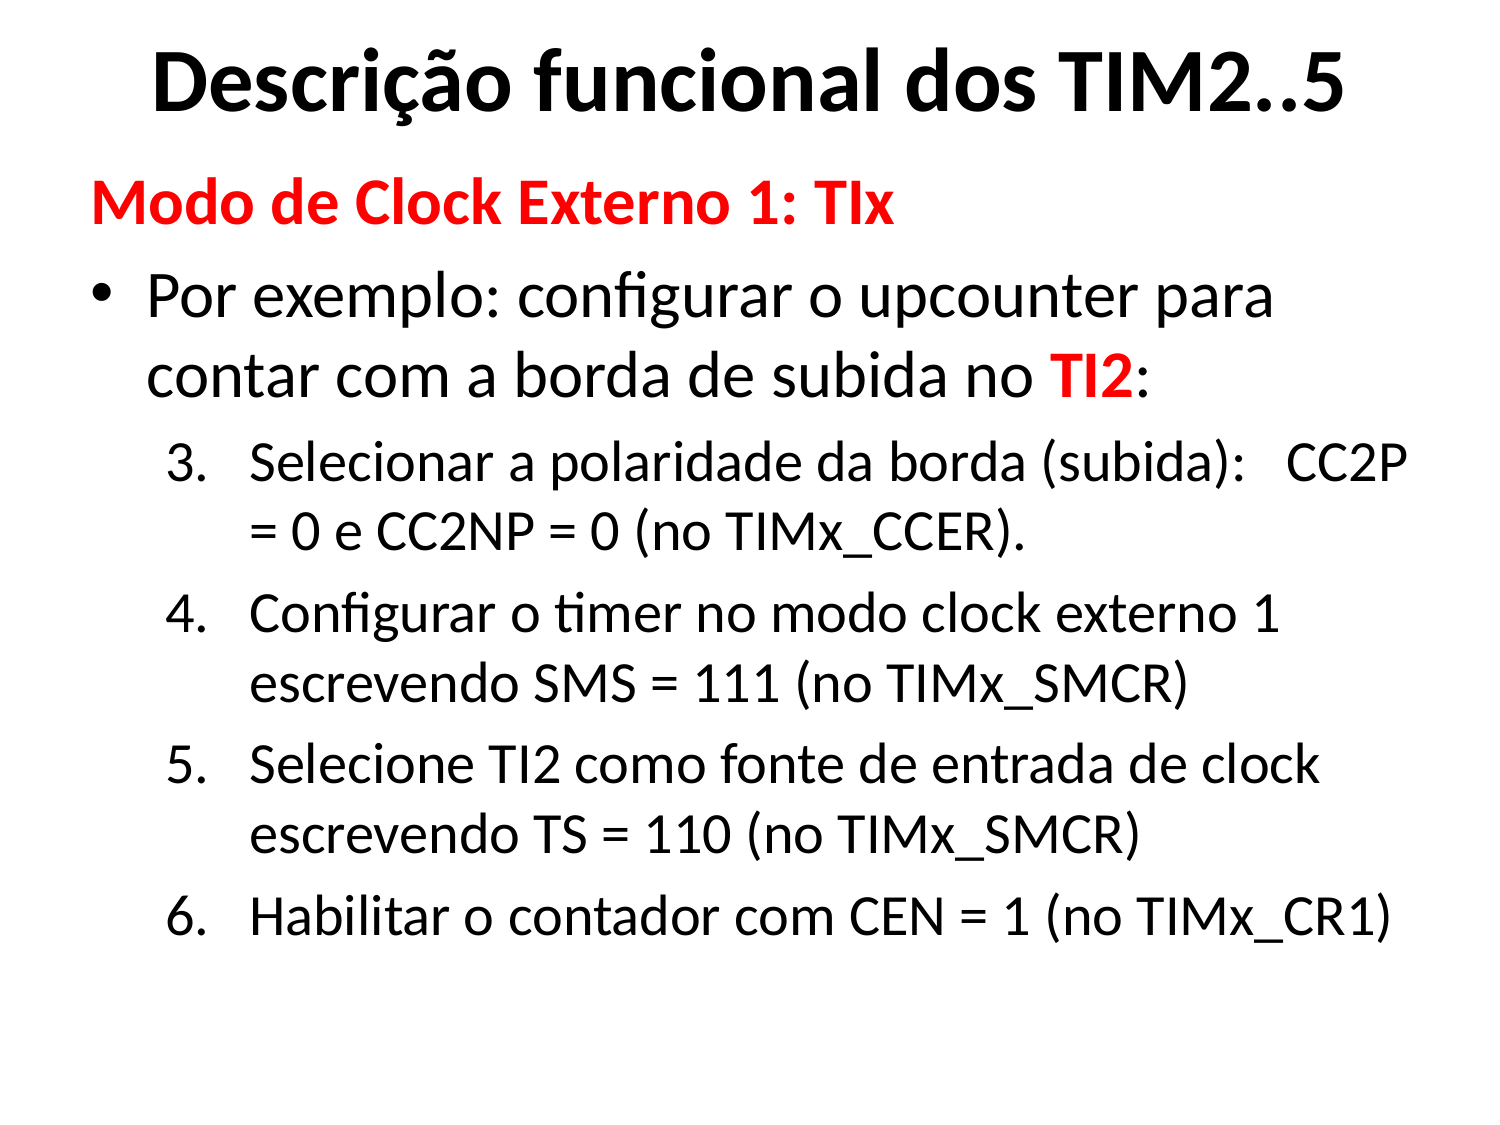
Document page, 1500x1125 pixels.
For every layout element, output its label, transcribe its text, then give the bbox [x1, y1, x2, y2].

title Descrição funcional dos TIM2..5 [75, 12, 1425, 138]
list Modo de Clock Externo 1: TIx Por exemplo: configurar o upcounter para contar com a borda de subida no TI2: Selecionar a polaridade da borda (subida): CC2P = 0 e CC2NP = 0 (no TIMx_CCER). Configurar o timer no modo clock externo 1 escrevendo SMS = 111 (no TIMx_SMCR) Selecione TI2 como fonte de entrada de clock escrevendo TS = 110 (no TIMx_SMCR) Habilitar o contador com CEN = 1 (no TIMx_CR1) [75, 149, 1425, 1088]
